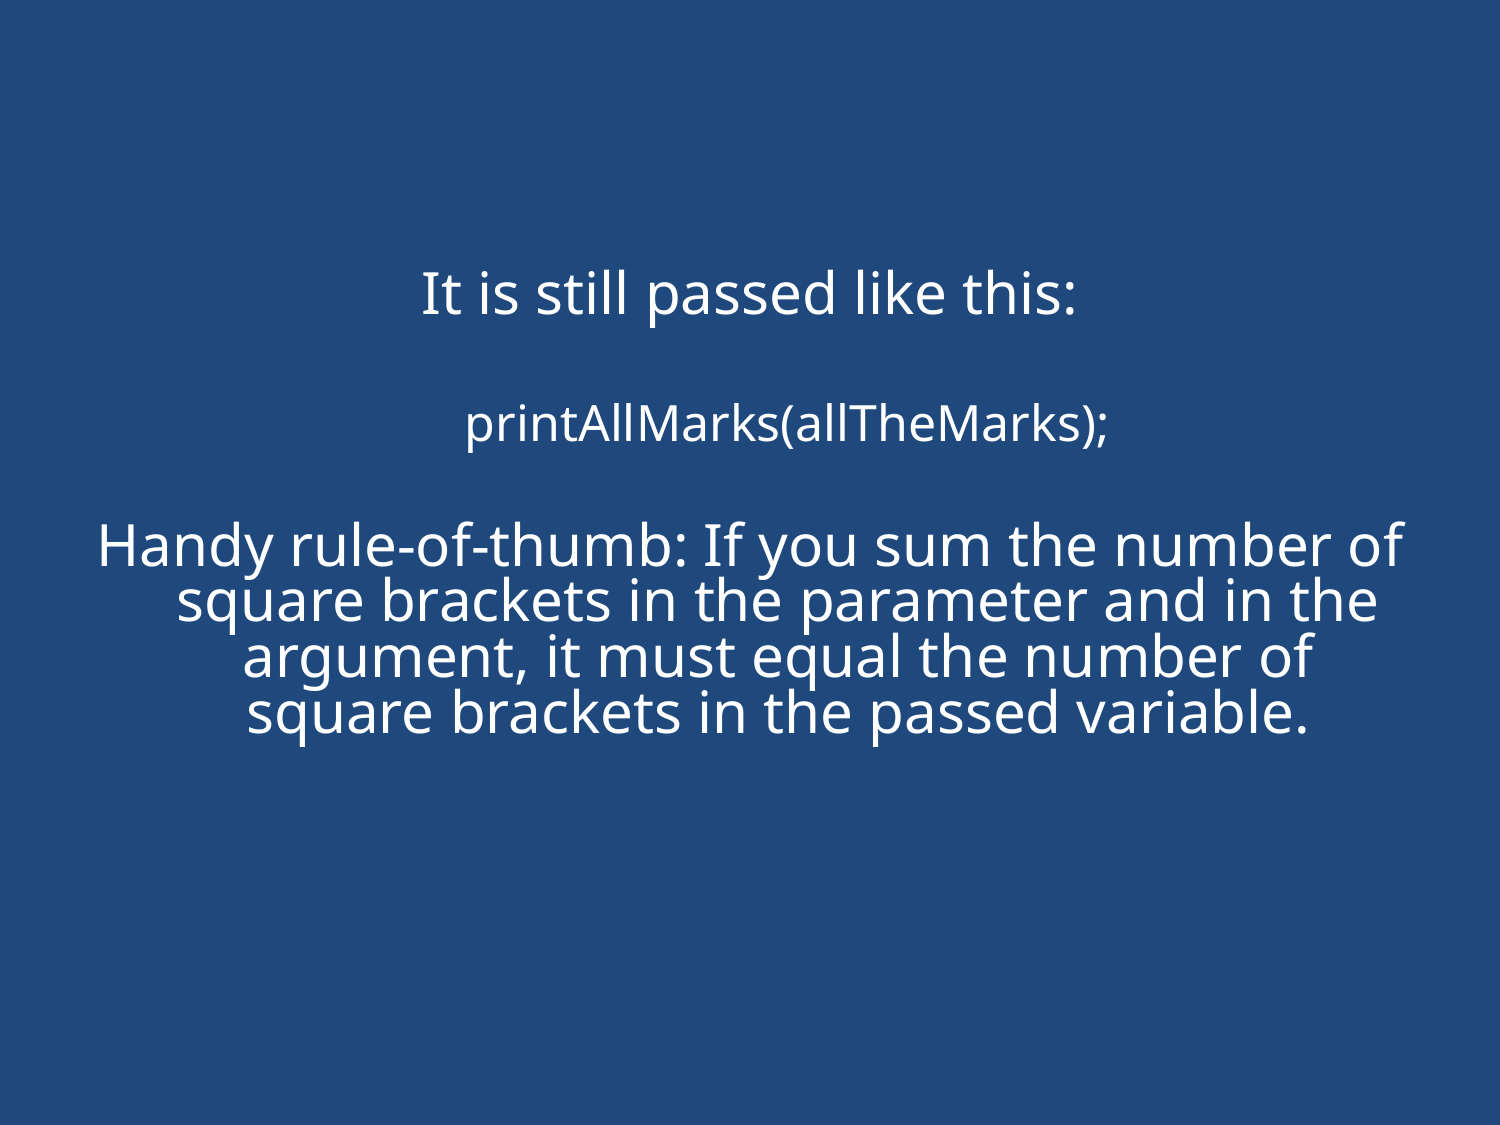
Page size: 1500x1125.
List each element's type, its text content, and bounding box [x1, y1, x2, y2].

list It is still passed like this: printAllMarks(allTheMarks); Handy rule-of-thumb: If you sum the number of square brackets in the parameter and in the argument, it must equal the number of square brackets in the passed variable. [75, 262, 1425, 1005]
